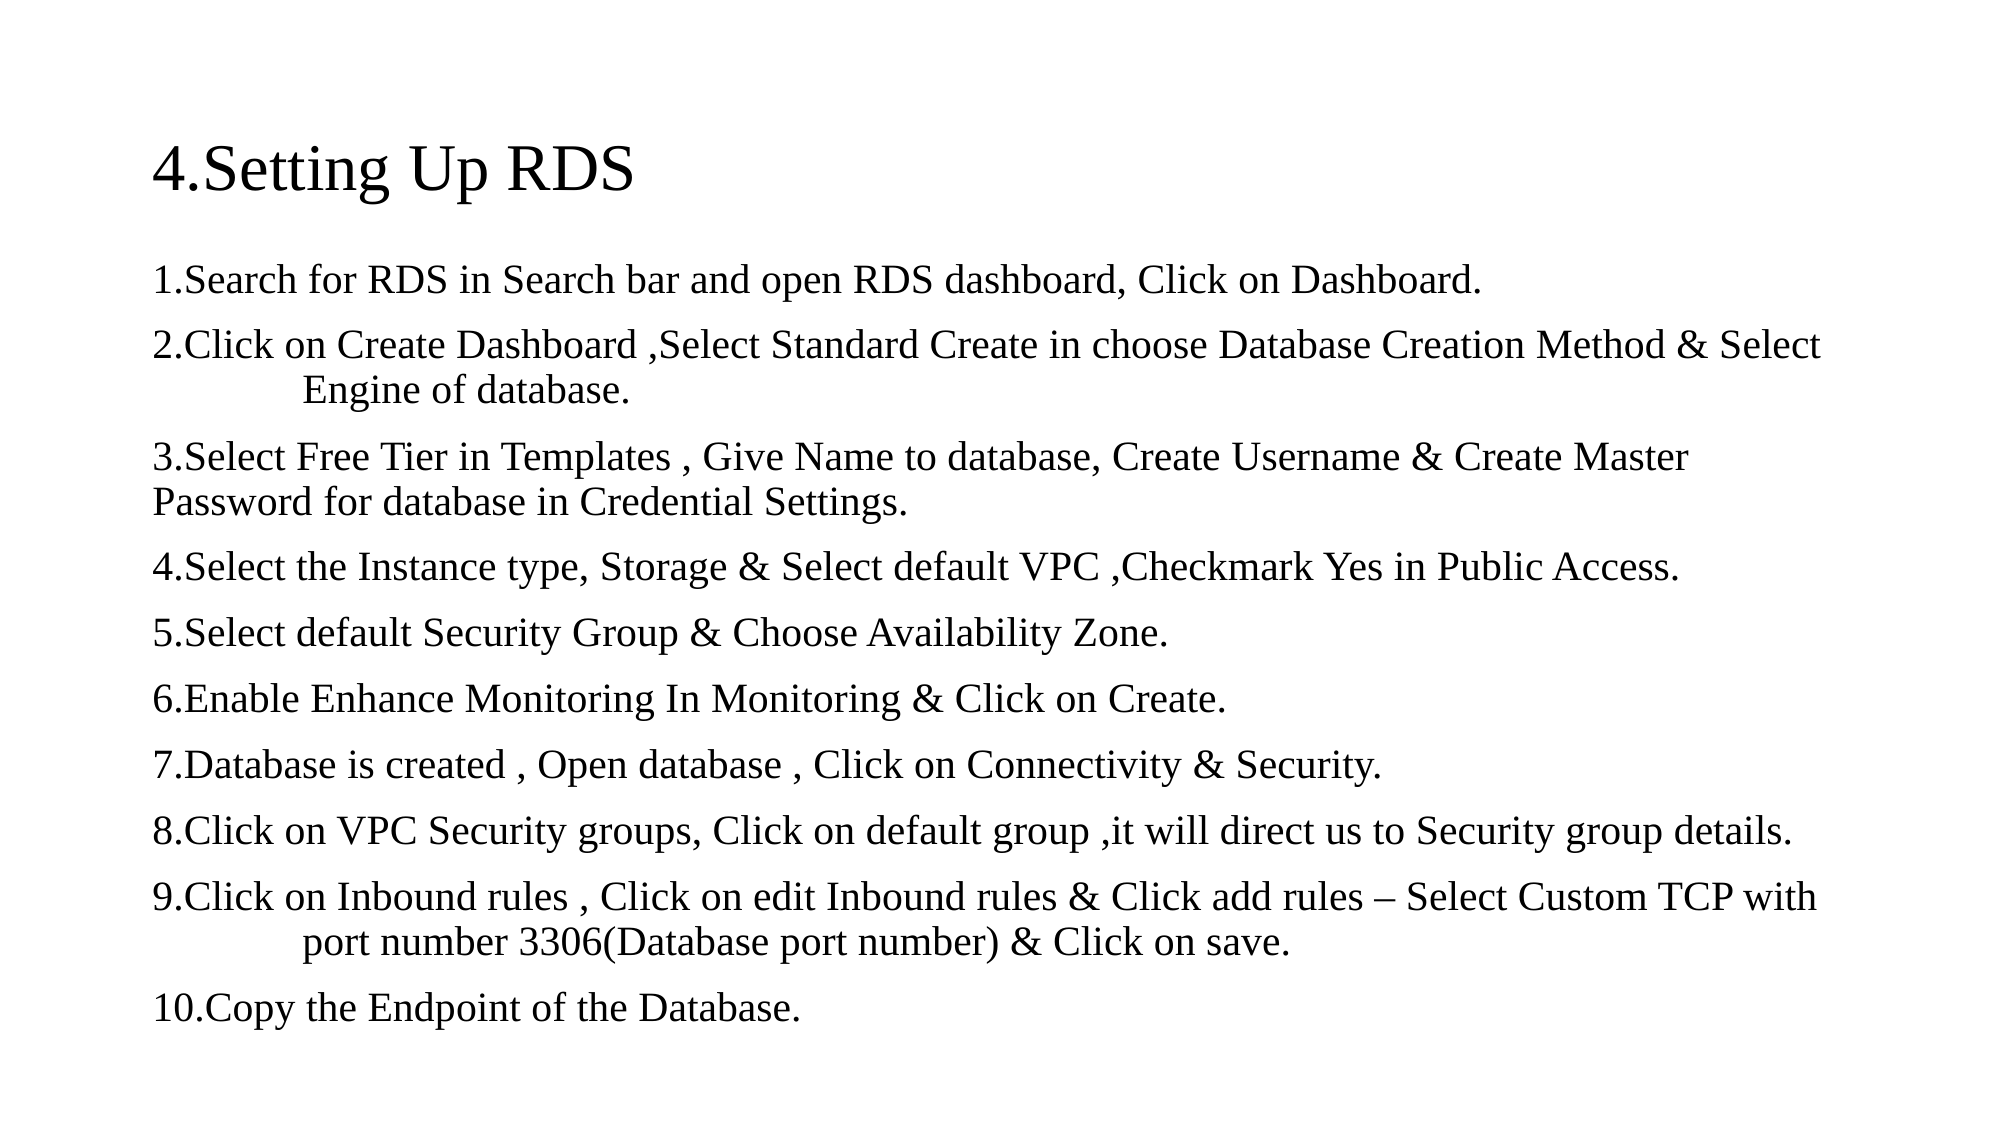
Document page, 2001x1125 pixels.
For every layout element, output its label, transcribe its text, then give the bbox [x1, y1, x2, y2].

list 1.Search for RDS in Search bar and open RDS dashboard, Click on Dashboard. 2.Click on Create Dashboard ,Select Standard Create in choose Database Creation Method & Select Engine of database. 3.Select Free Tier in Templates , Give Name to database, Create Username & Create Master Password for database in Credential Settings. 4.Select the Instance type, Storage & Select default VPC ,Checkmark Yes in Public Access. 5.Select default Security Group & Choose Availability Zone. 6.Enable Enhance Monitoring In Monitoring & Click on Create. 7.Database is created , Open database , Click on Connectivity & Security. 8.Click on VPC Security groups, Click on default group ,it will direct us to Security group details. 9.Click on Inbound rules , Click on edit Inbound rules & Click add rules – Select Custom TCP with port number 3306(Database port number) & Click on save. 10.Copy the Endpoint of the Database. [137, 249, 1863, 1046]
title 4.Setting Up RDS [137, 59, 1863, 249]
